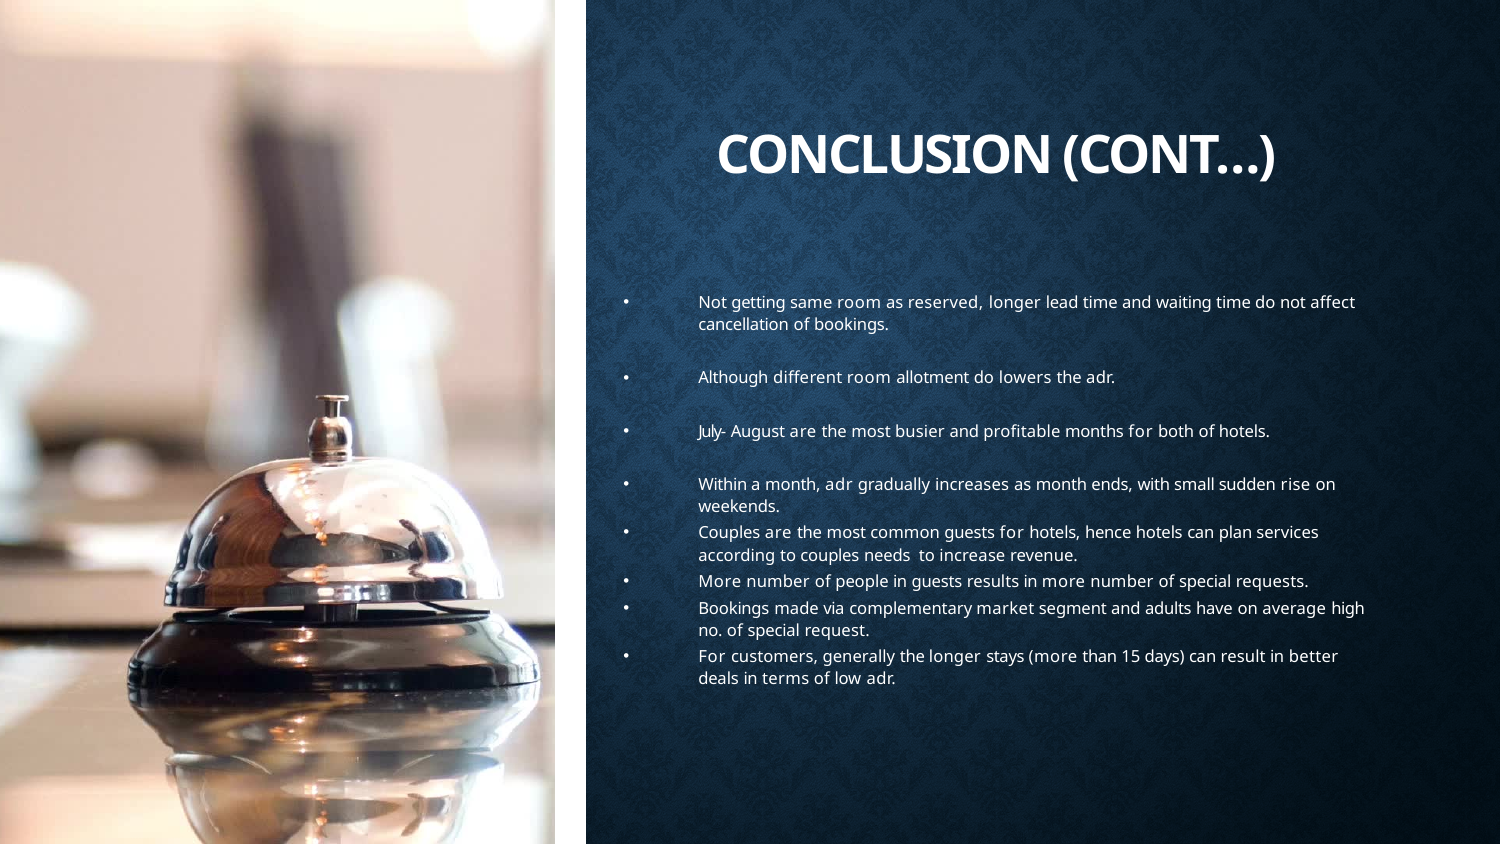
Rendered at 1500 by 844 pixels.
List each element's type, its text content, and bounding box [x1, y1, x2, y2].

title CONCLUSION (Cont…) [606, 75, 1387, 239]
list Not getting same room as reserved, longer lead time and waiting time do not affect cancellation of bookings. Although different room allotment do lowers the adr. July- August are the most busier and profitable months for both of hotels. Within a month, adr gradually increases as month ends, with small sudden rise on weekends. Couples are the most common guests for hotels, hence hotels can plan services according to couples needs to increase revenue. More number of people in guests results in more number of special requests. Bookings made via complementary market segment and adults have on average high no. of special request. For customers, generally the longer stays (more than 15 days) can result in better deals in terms of low adr. [606, 257, 1387, 713]
picture [0, 0, 571, 844]
